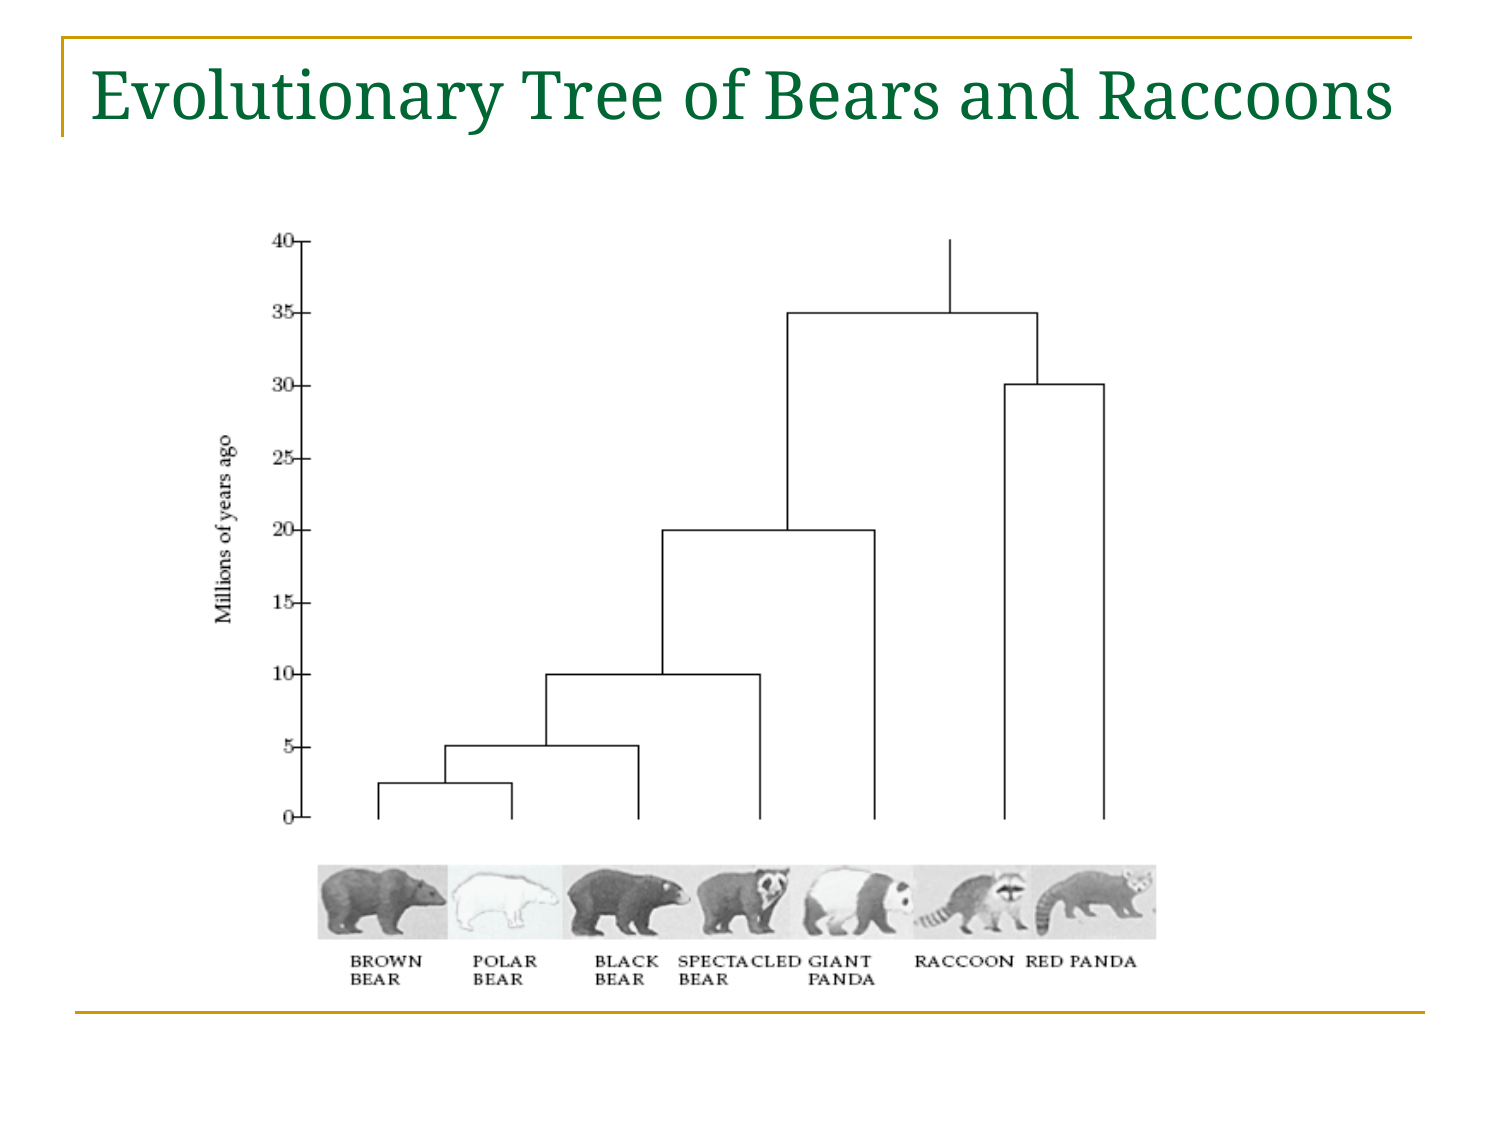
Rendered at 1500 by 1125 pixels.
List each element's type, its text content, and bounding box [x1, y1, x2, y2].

title Evolutionary Tree of Bears and Raccoons [75, 45, 1425, 233]
picture [199, 212, 1213, 1003]
